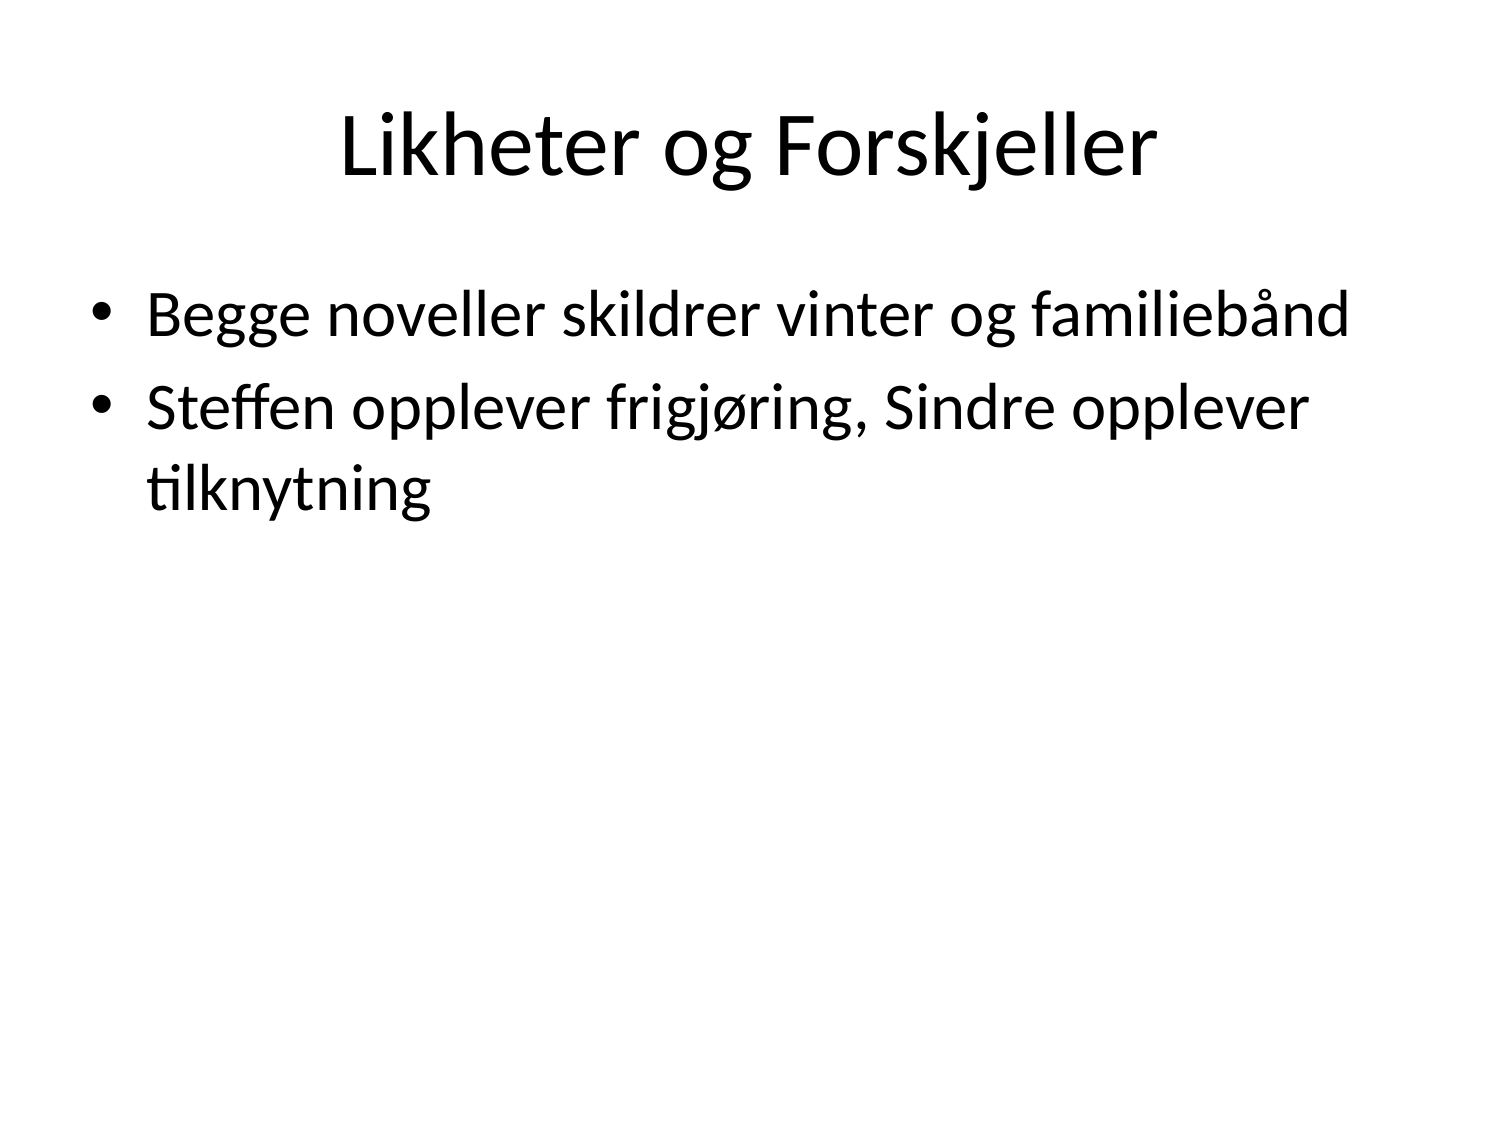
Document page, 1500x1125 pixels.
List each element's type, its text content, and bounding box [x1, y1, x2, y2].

list Begge noveller skildrer vinter og familiebånd Steffen opplever frigjøring, Sindre opplever tilknytning [75, 262, 1425, 1005]
title Likheter og Forskjeller [75, 45, 1425, 233]
